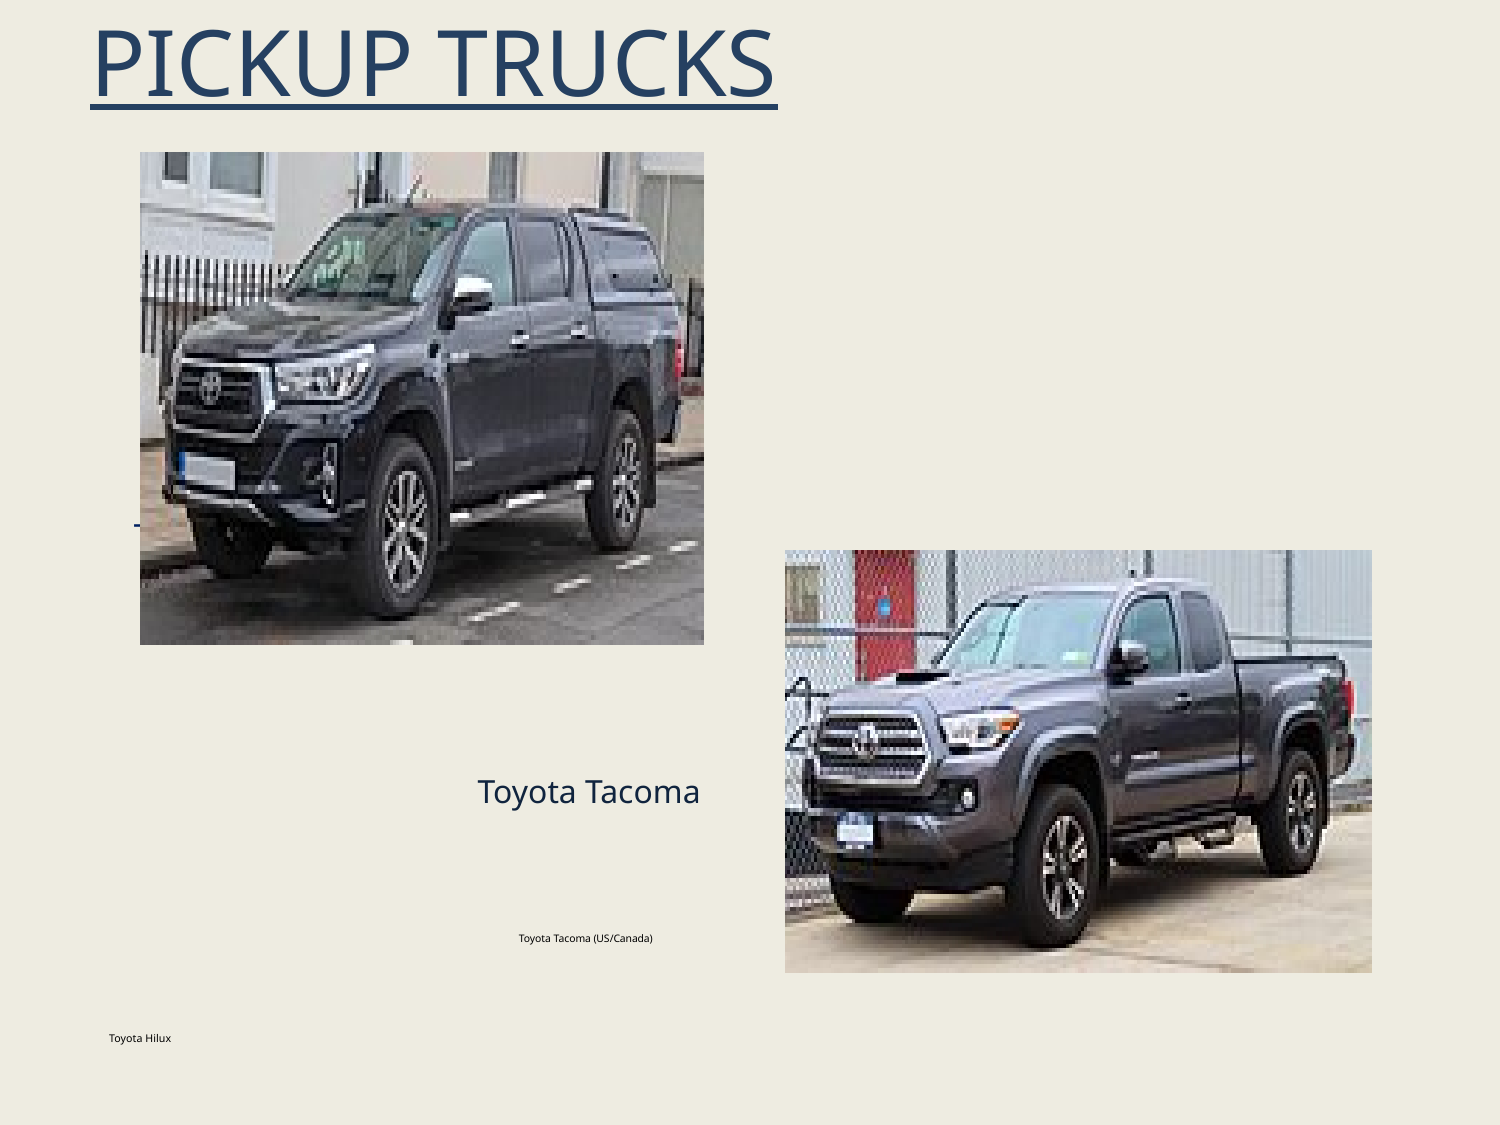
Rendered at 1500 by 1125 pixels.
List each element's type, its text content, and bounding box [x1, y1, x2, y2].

picture [784, 550, 1372, 973]
picture [140, 152, 704, 645]
list Toyota Hilux Toyota Tacoma Toyota Tacoma (US/Canada) Toyota Hilux [75, 128, 1425, 1090]
